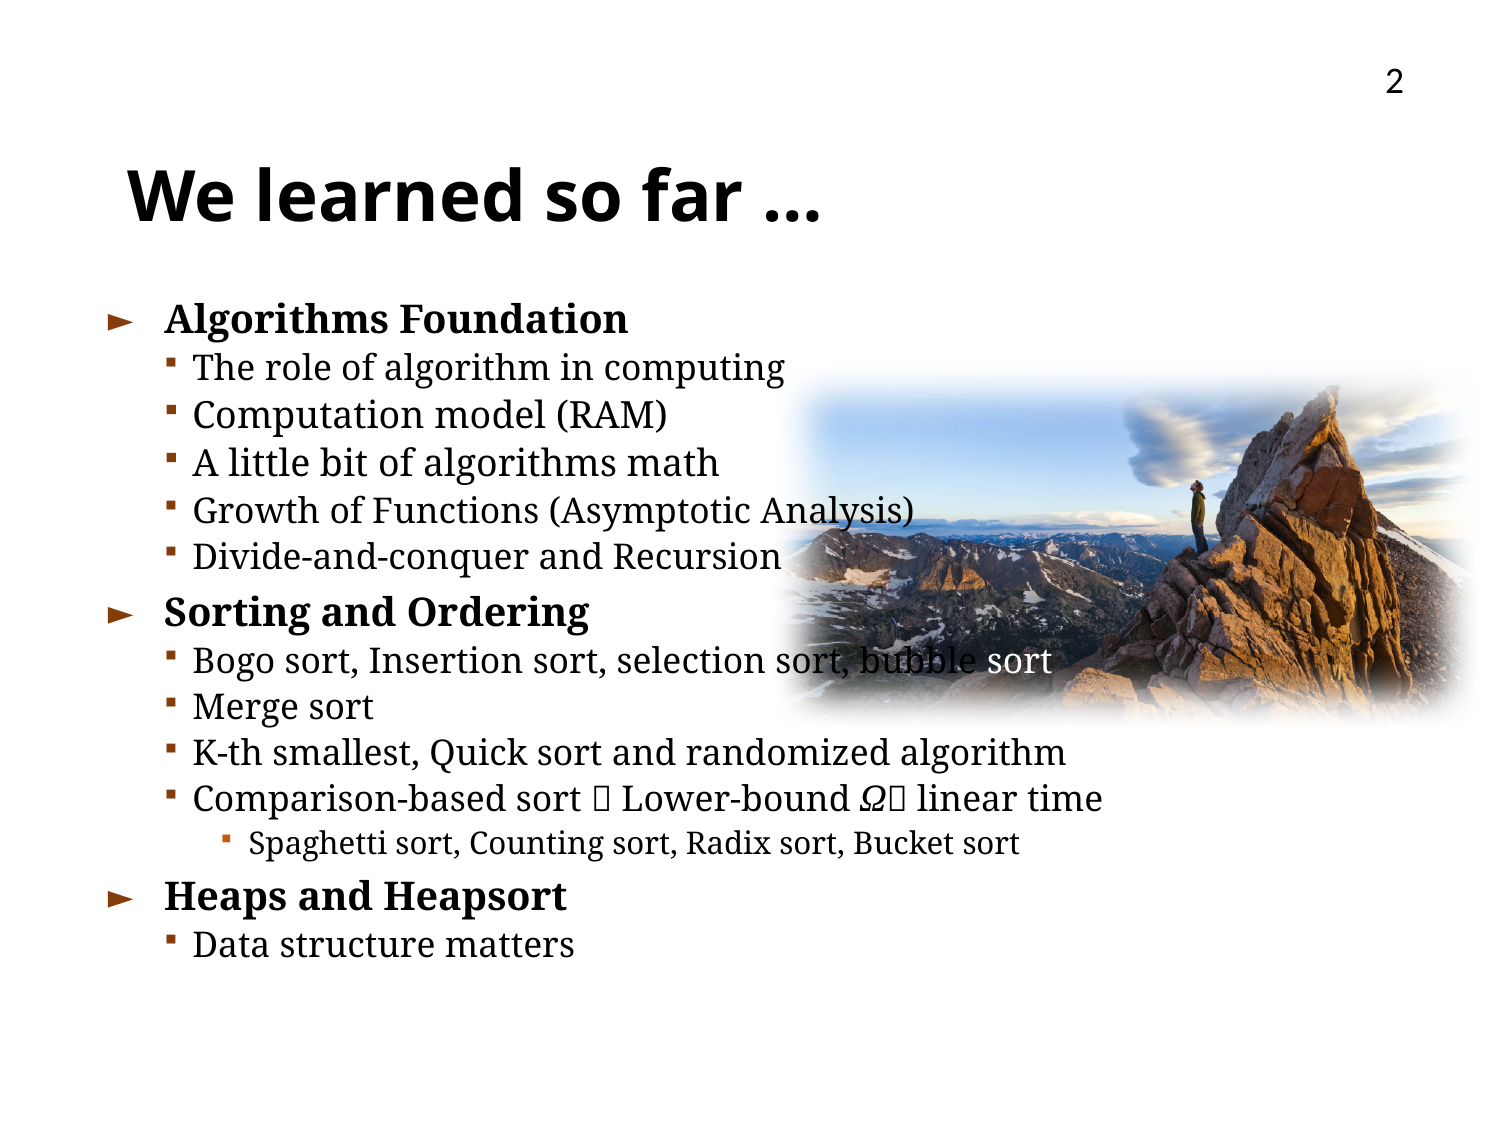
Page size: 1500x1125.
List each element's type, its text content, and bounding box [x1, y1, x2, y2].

picture [770, 361, 1481, 731]
slide_number 2 [1370, 48, 1500, 175]
title We learned so far … [112, 142, 1296, 255]
